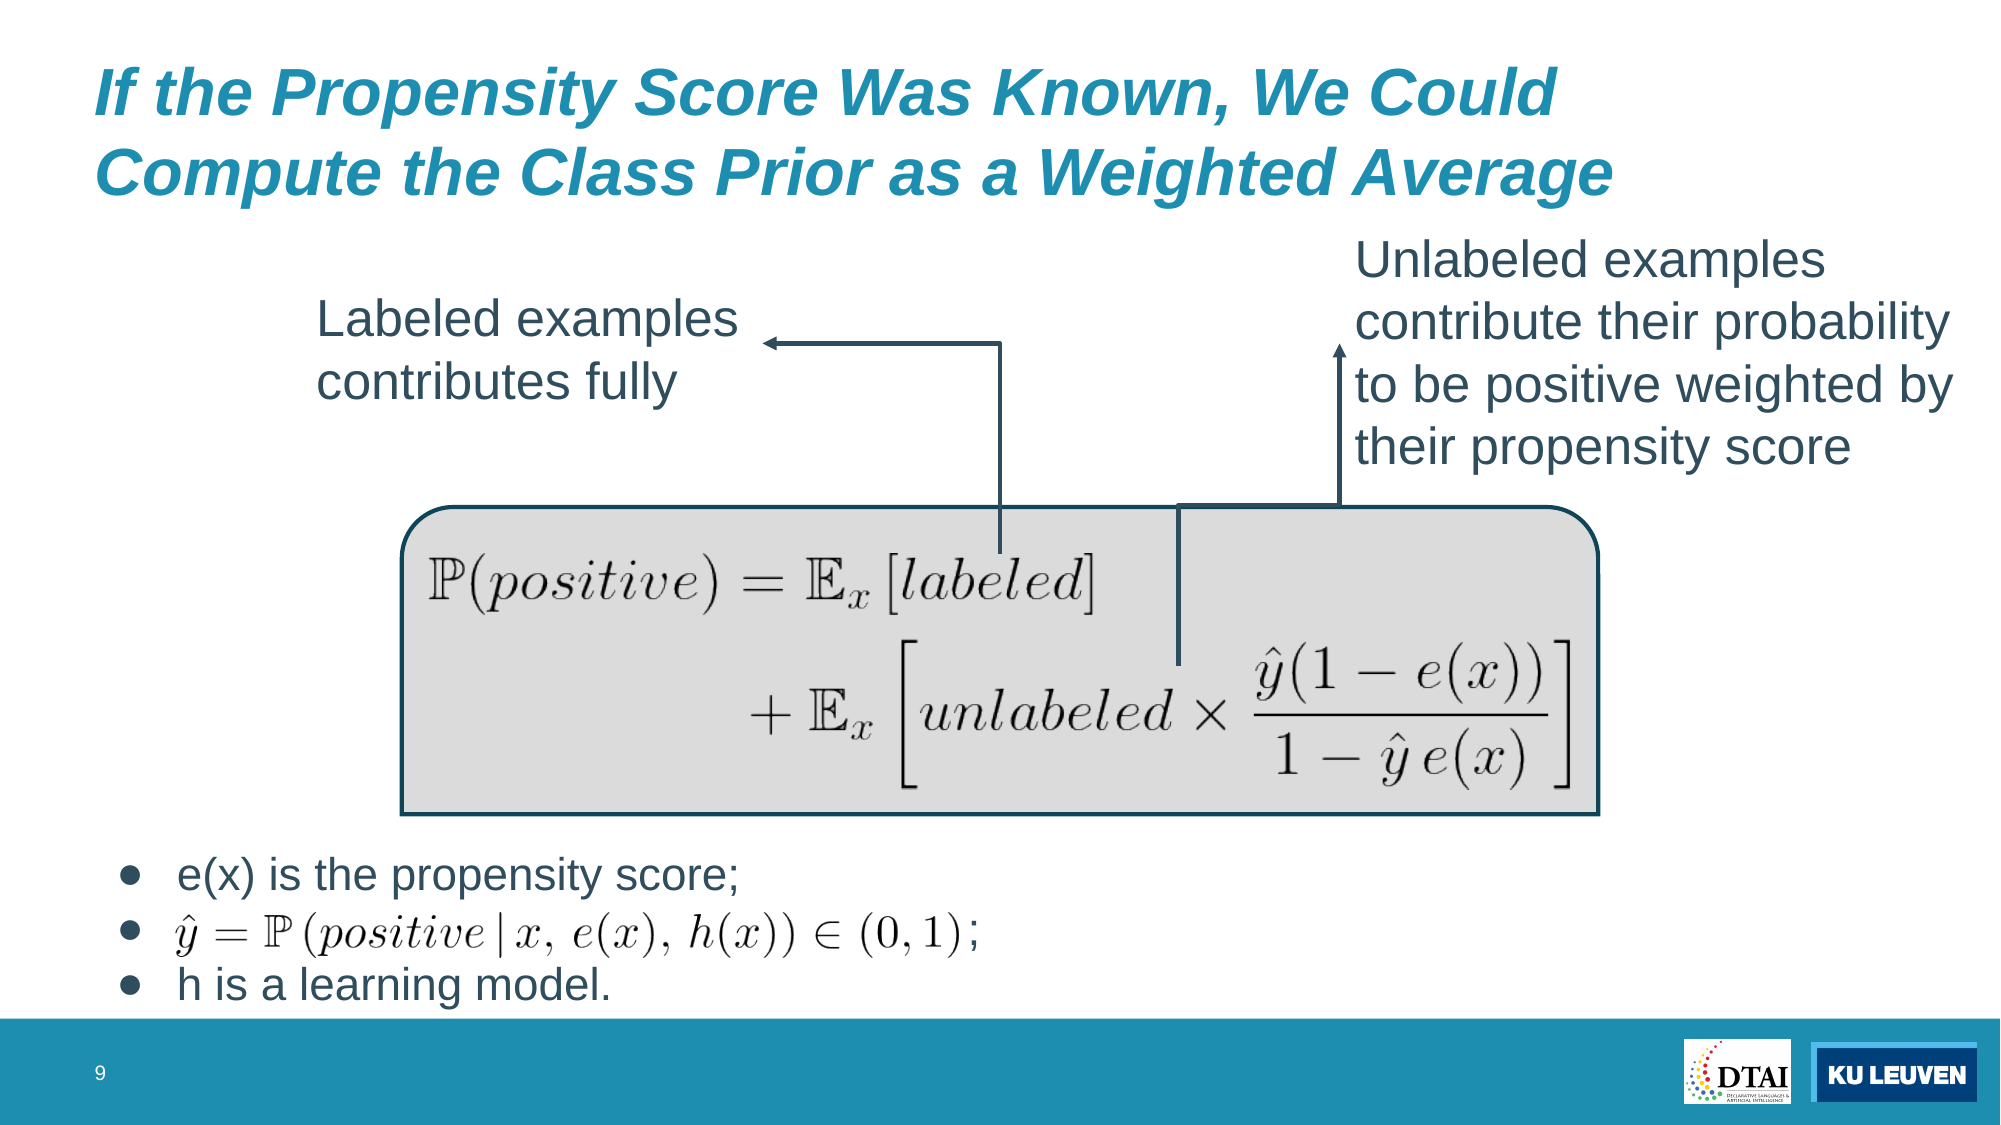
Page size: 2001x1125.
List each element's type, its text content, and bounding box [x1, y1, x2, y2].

text_box Unlabeled examples contribute their probability to be positive weighted by their propensity score [1339, 210, 1975, 477]
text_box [775, 329, 987, 568]
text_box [1097, 424, 1421, 586]
picture [427, 553, 1572, 790]
text_box Labeled examples contributes fully [301, 269, 763, 417]
picture [175, 912, 961, 958]
title If the Propensity Score Was Known, We Could Compute the Class Prior as a Weighted Average [94, 33, 1927, 223]
picture [1683, 1039, 1791, 1104]
text_box e(x) is the propensity score; ; h is a learning model. [86, 829, 1027, 1019]
slide_number ‹#› [94, 1019, 201, 1125]
text_box [401, 507, 1599, 815]
picture [1811, 1042, 1977, 1102]
